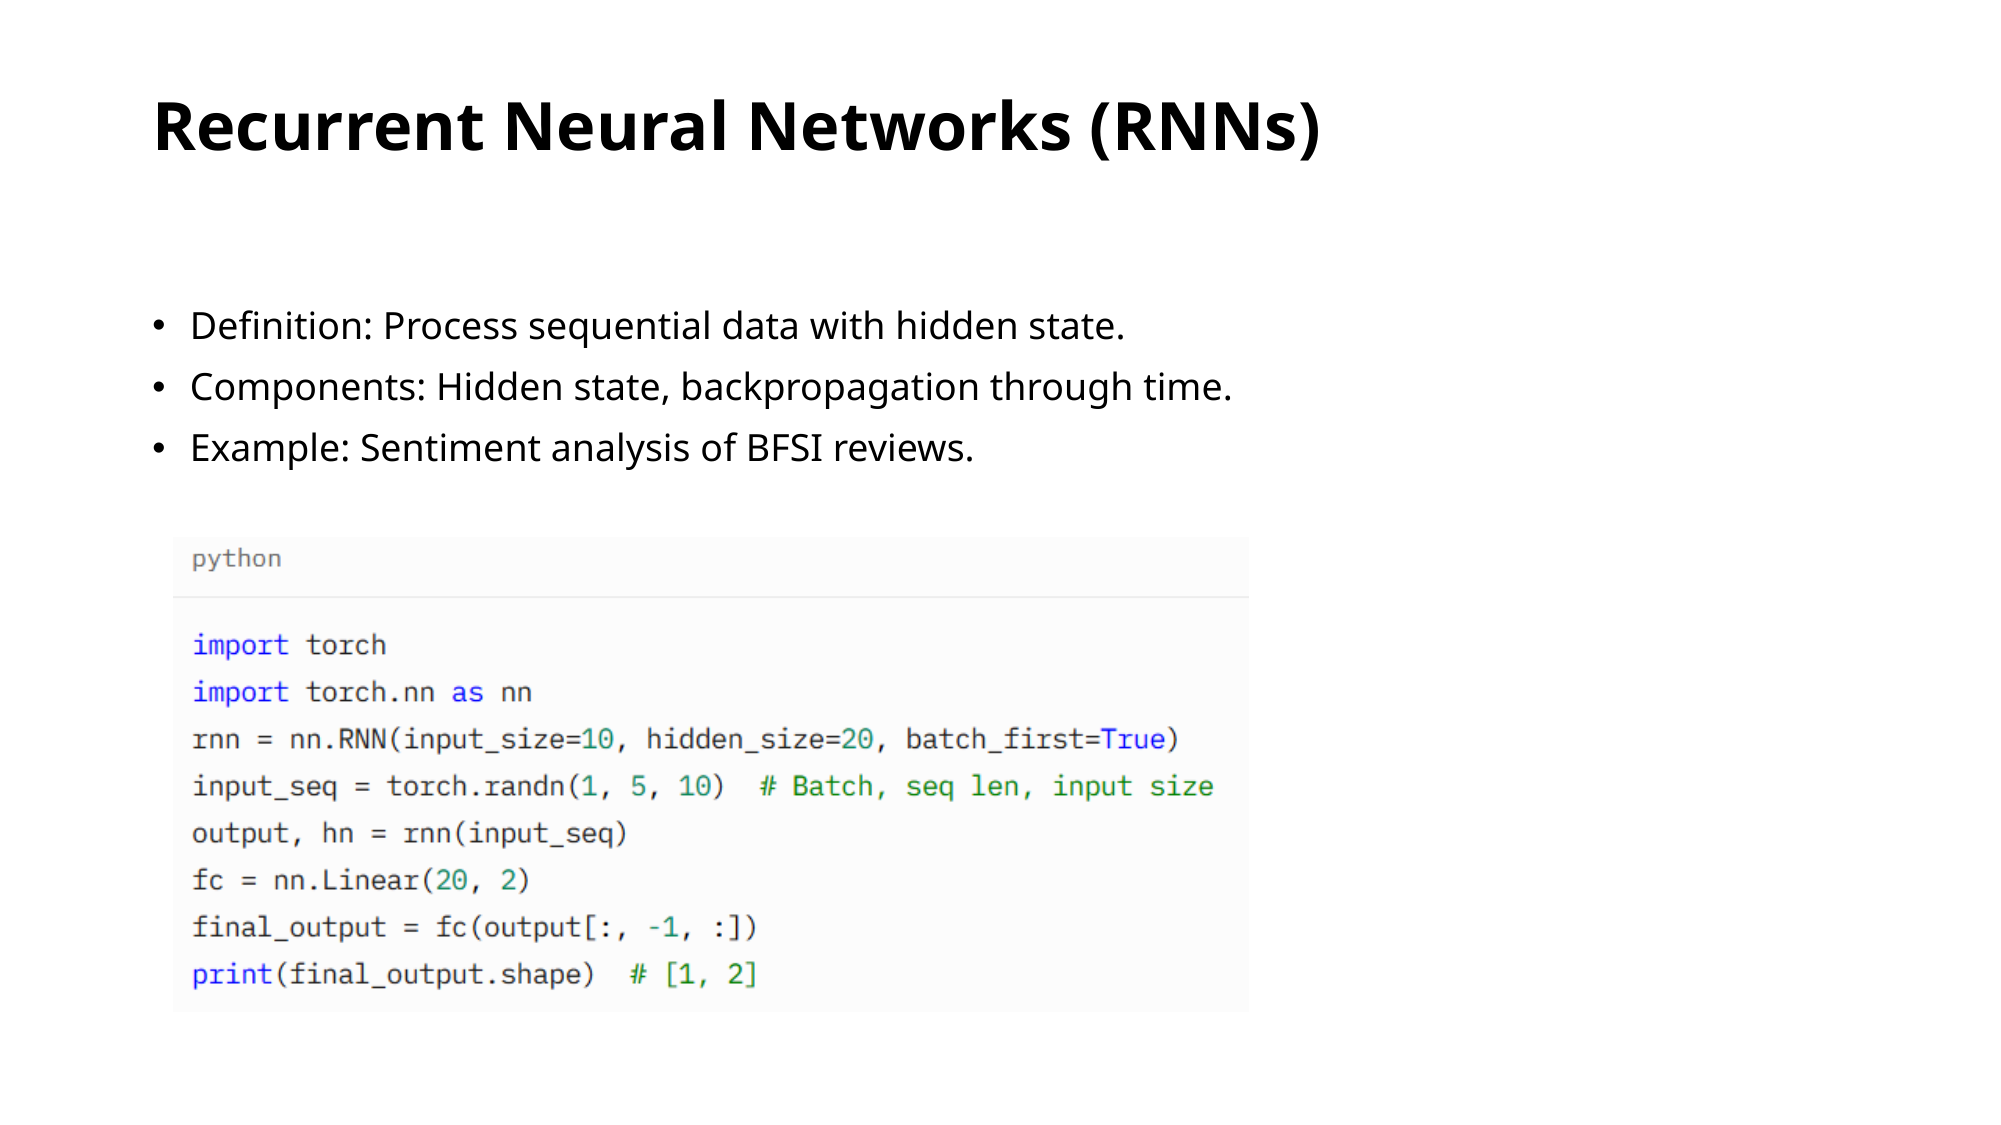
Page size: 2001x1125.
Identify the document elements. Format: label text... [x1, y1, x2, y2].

title Recurrent Neural Networks (RNNs) [137, 59, 1863, 278]
list Definition: Process sequential data with hidden state. Components: Hidden state, backpropagation through time. Example: Sentiment analysis of BFSI reviews. [137, 299, 1863, 1014]
picture [173, 537, 1250, 1012]
